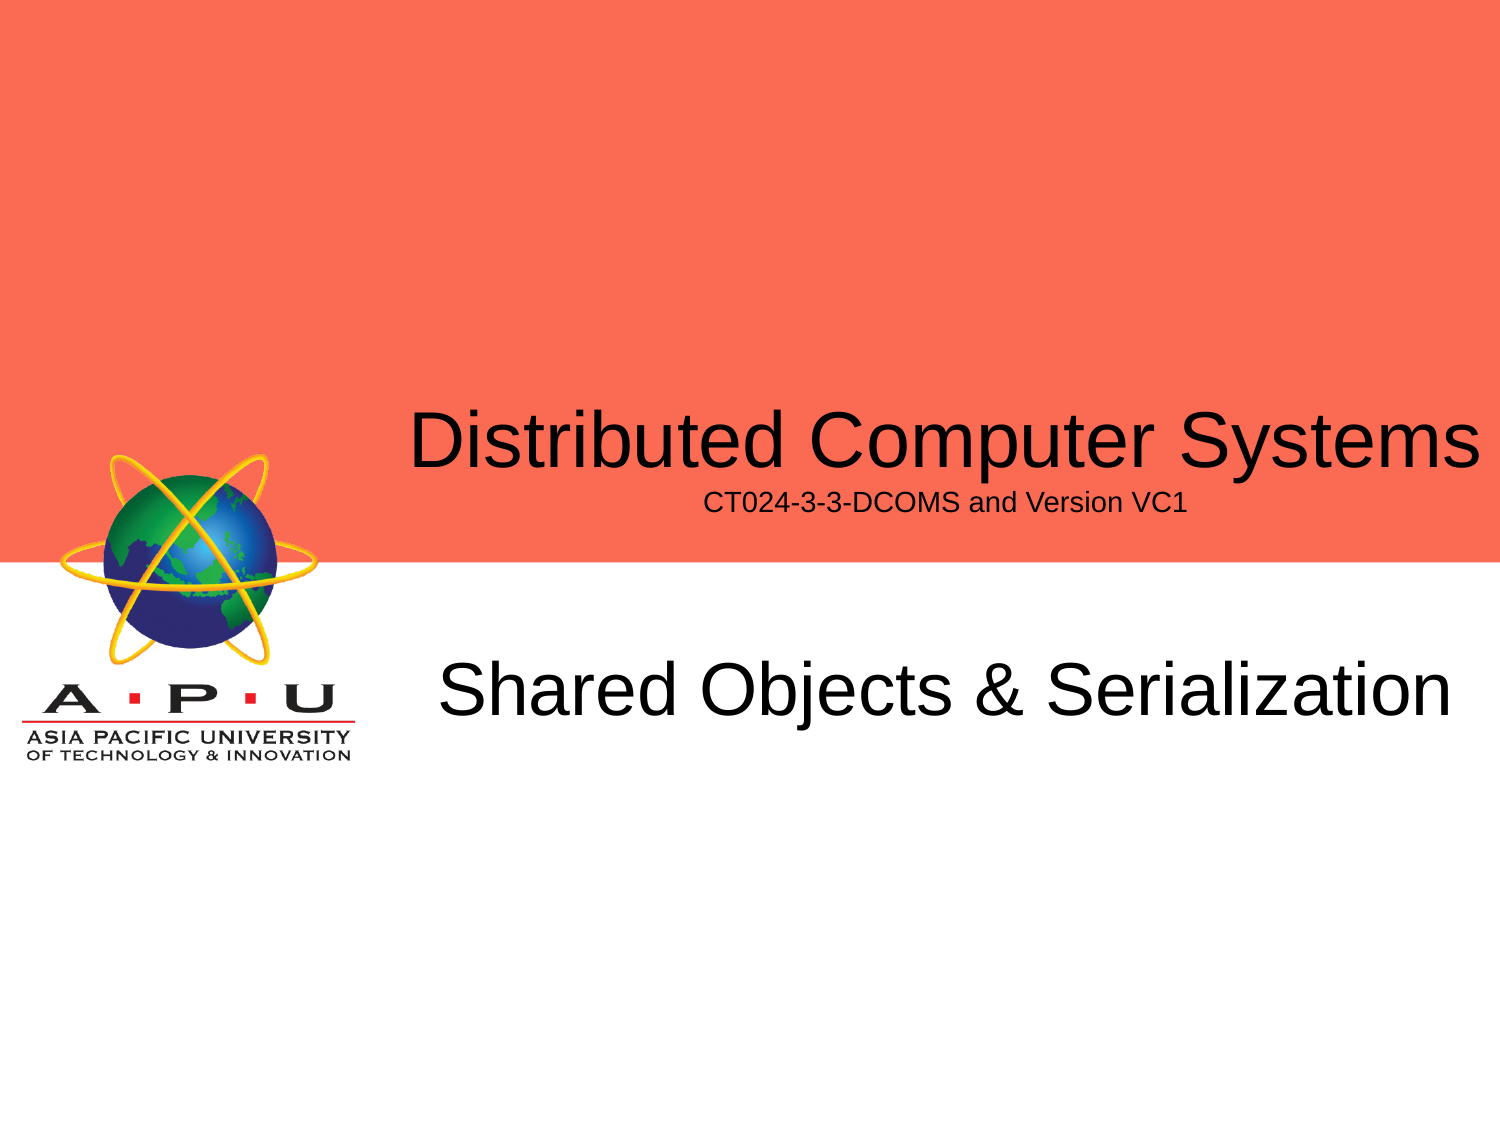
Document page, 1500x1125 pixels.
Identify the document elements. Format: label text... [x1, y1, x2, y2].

text_box Distributed Computer Systems CT024-3-3-DCOMS and Version VC1 [391, 380, 1500, 526]
picture [0, 412, 397, 805]
title Shared Objects & Serialization [391, 565, 1500, 807]
